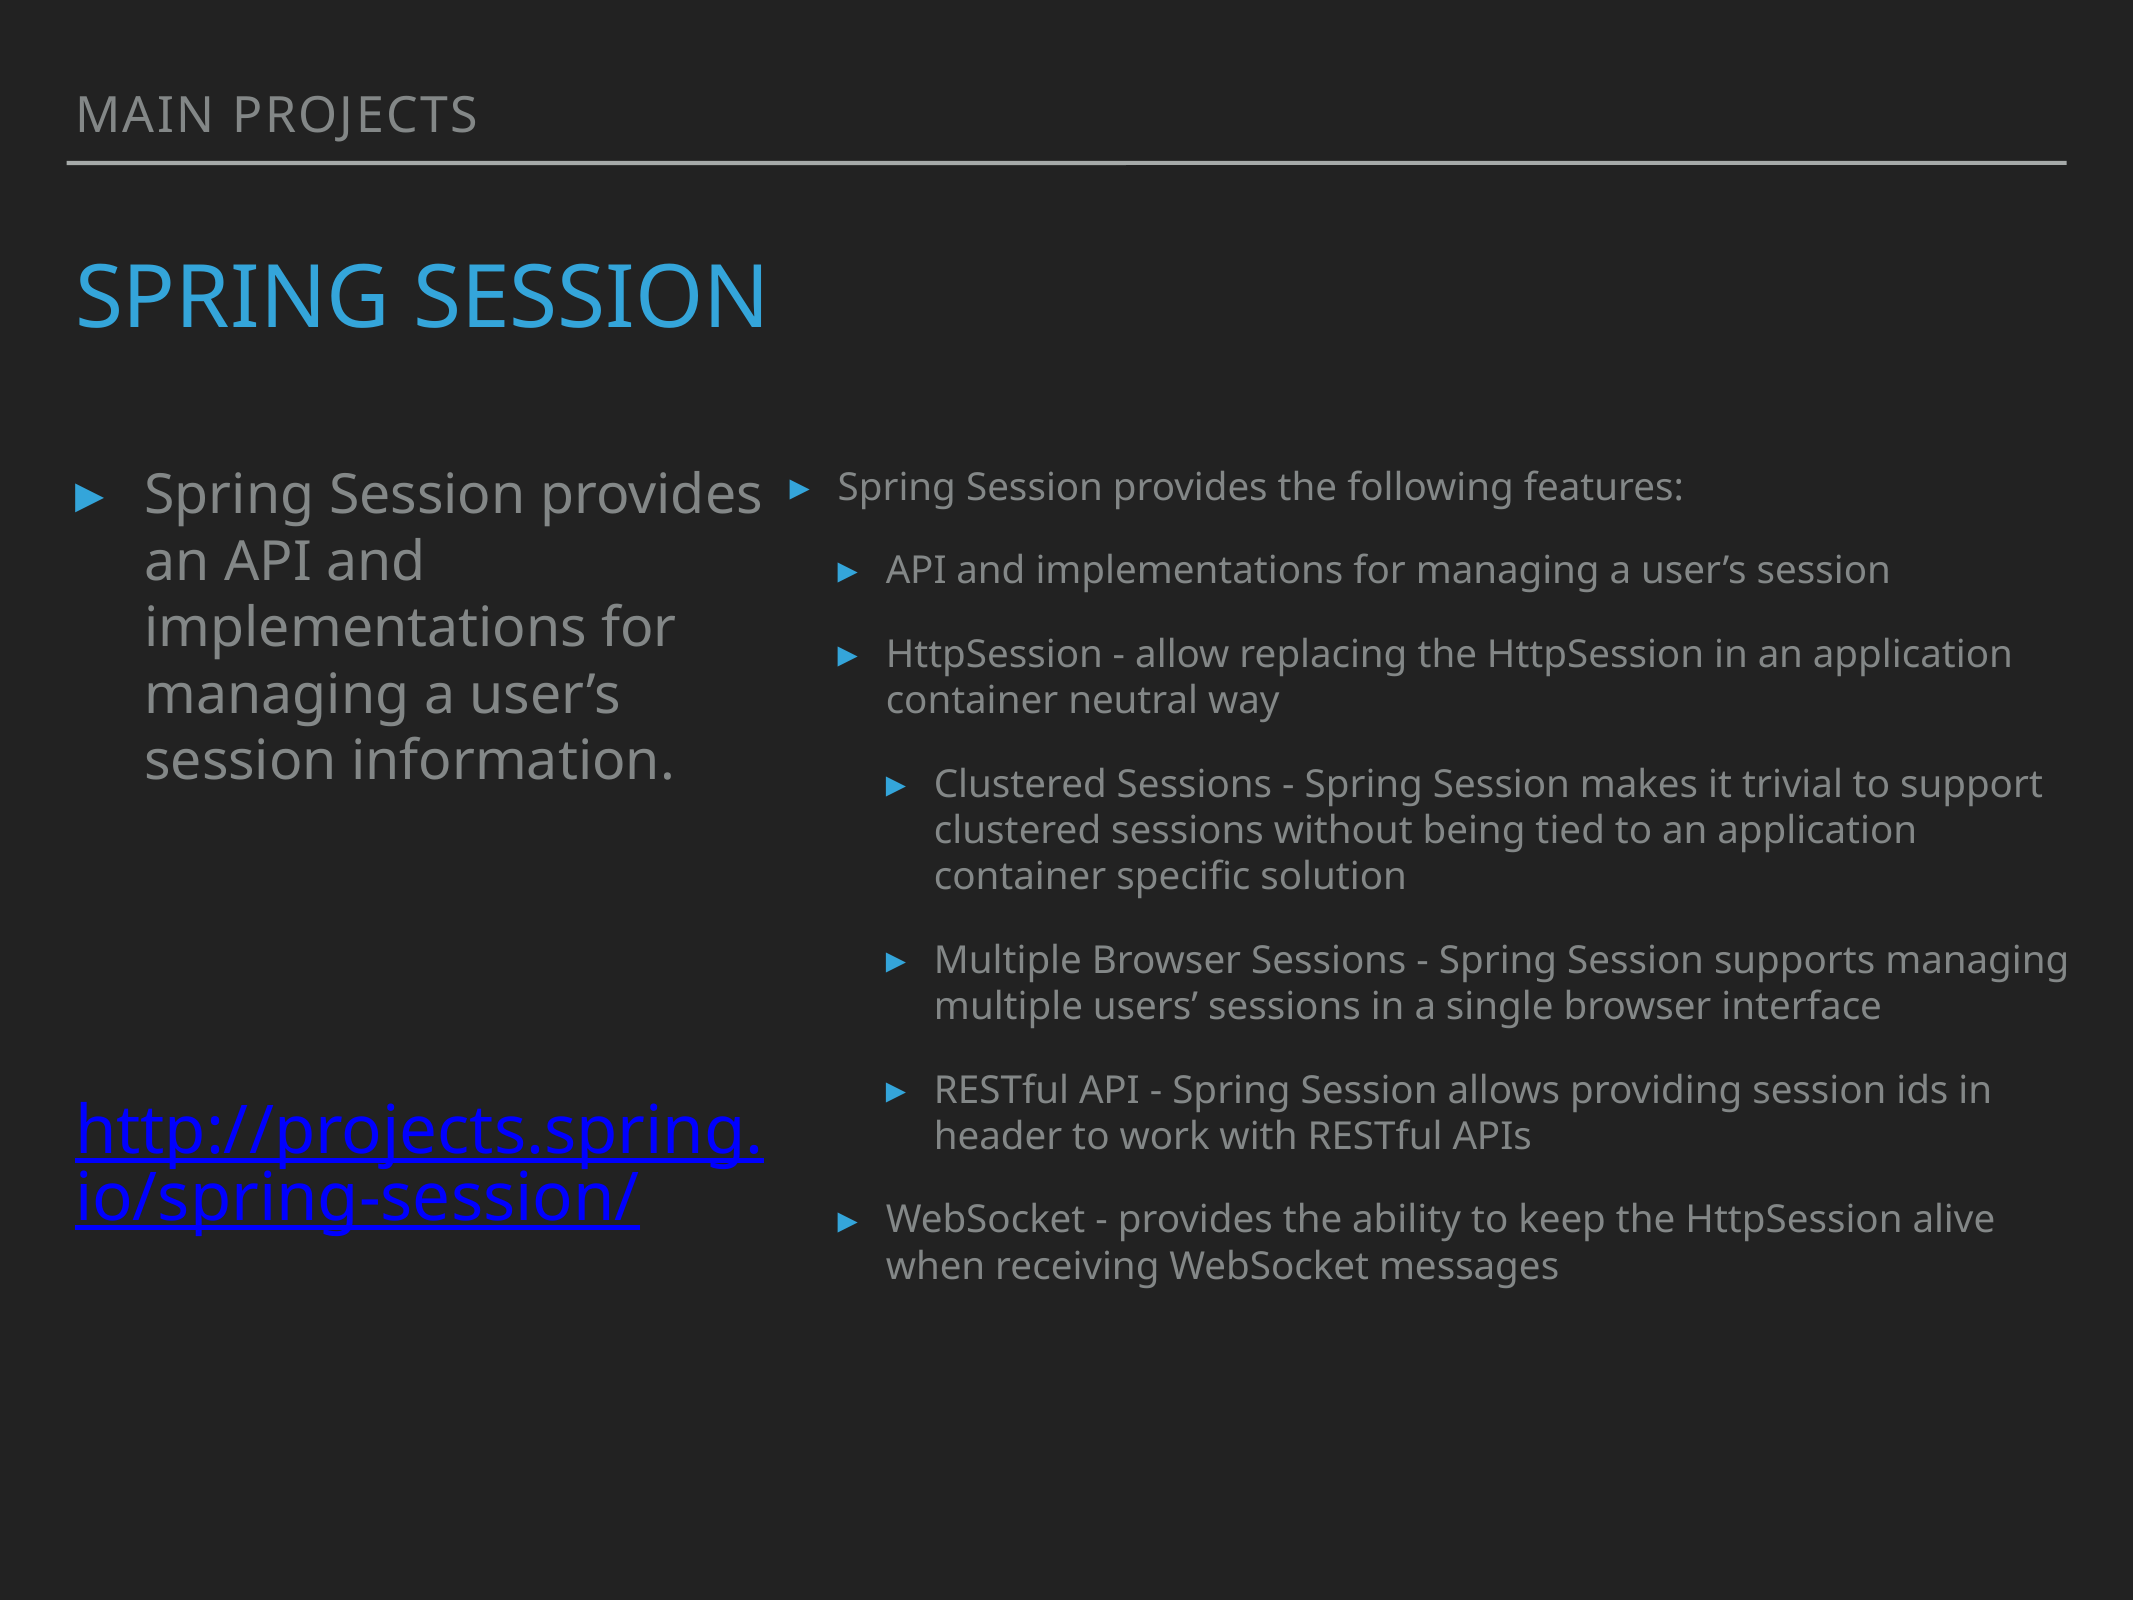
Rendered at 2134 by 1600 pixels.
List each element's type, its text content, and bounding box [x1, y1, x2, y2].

title spring session [66, 251, 1101, 372]
text_box Spring Session provides the following features: API and implementations for managing a user’s session HttpSession - allow replacing the HttpSession in an application container neutral way Clustered Sessions - Spring Session makes it trivial to support clustered sessions without being tied to an application container specific solution Multiple Browser Sessions - Spring Session supports managing multiple users’ sessions in a single browser interface RESTful API - Spring Session allows providing session ids in header to work with RESTful APIs WebSocket - provides the ability to keep the HttpSession alive when receiving WebSocket messages [781, 453, 2087, 1456]
list Spring Session provides an API and implementations for managing a user’s session information. http://projects.spring.io/spring-session/ [66, 449, 786, 1453]
list main projects [66, 74, 1901, 151]
